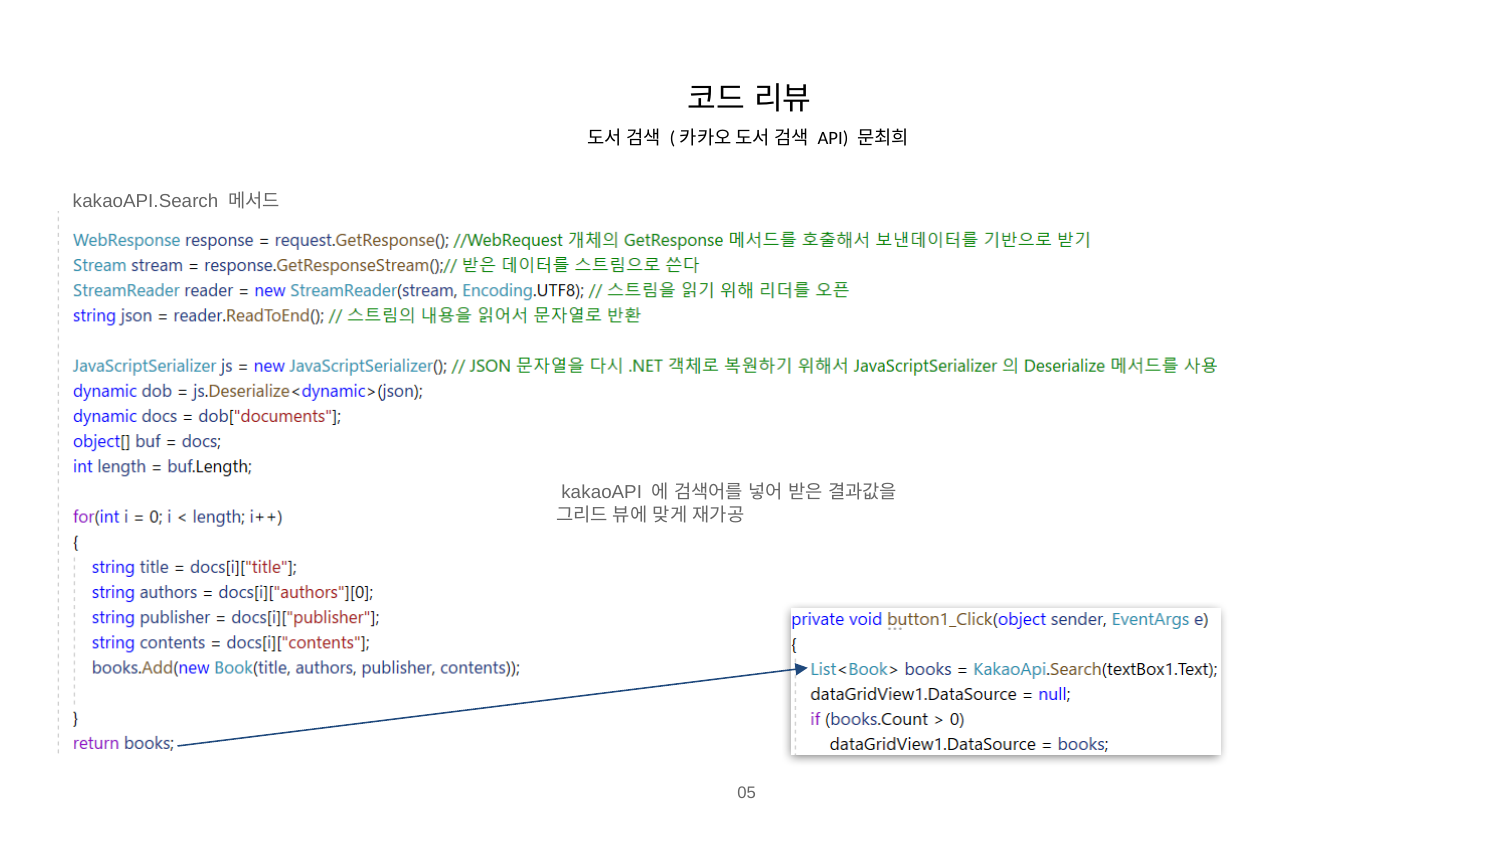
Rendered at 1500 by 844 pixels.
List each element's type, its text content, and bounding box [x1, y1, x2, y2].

text_box 05 [367, 778, 1127, 806]
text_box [177, 667, 809, 747]
text_box 코드 리뷰 [370, 74, 1130, 120]
text_box kakaoAPI.Search 메서드 [65, 184, 312, 209]
picture [54, 210, 1221, 755]
text_box 도서 검색 (카카오 도서 검색 API) 문최희 [368, 122, 1128, 153]
